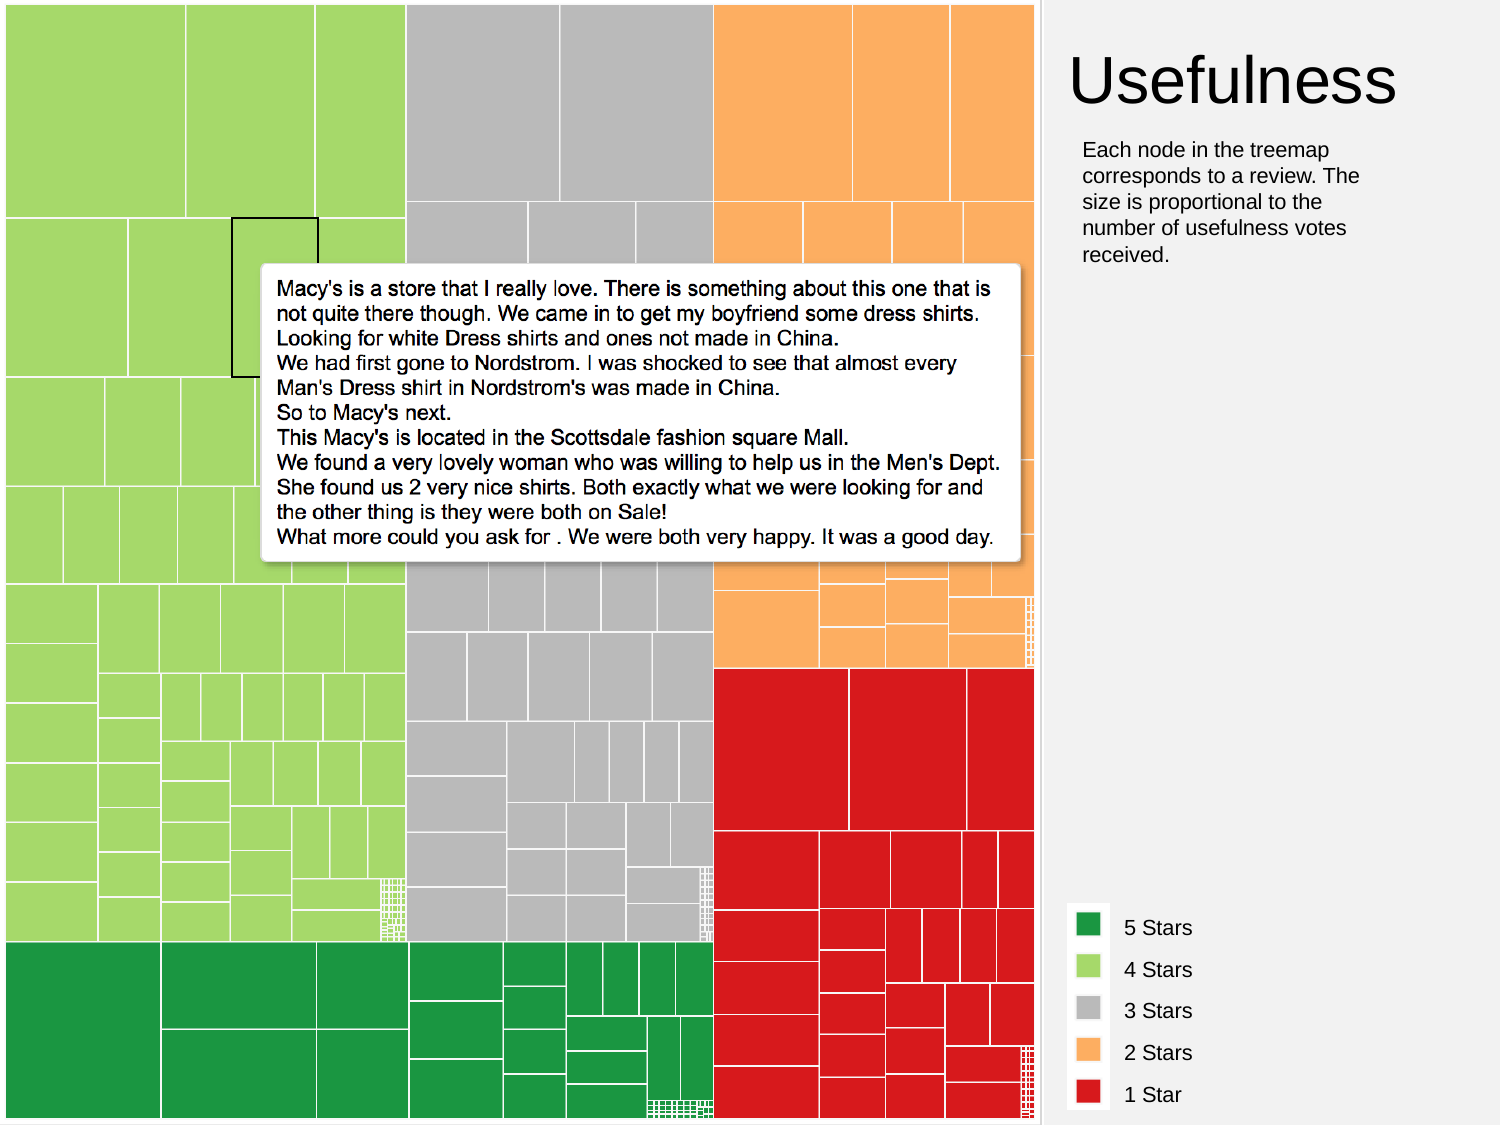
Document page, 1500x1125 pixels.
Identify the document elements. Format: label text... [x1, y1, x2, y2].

text_box Usefulness [1053, 24, 1500, 129]
picture [0, 0, 1045, 1125]
text_box Each node in the treemap corresponds to a review. The size is proportional to the number of usefulness votes received. [1067, 127, 1386, 274]
text_box 5 Stars 4 Stars 3 Stars 2 Stars 1 Star [1109, 890, 1230, 1115]
picture [1067, 903, 1110, 1111]
